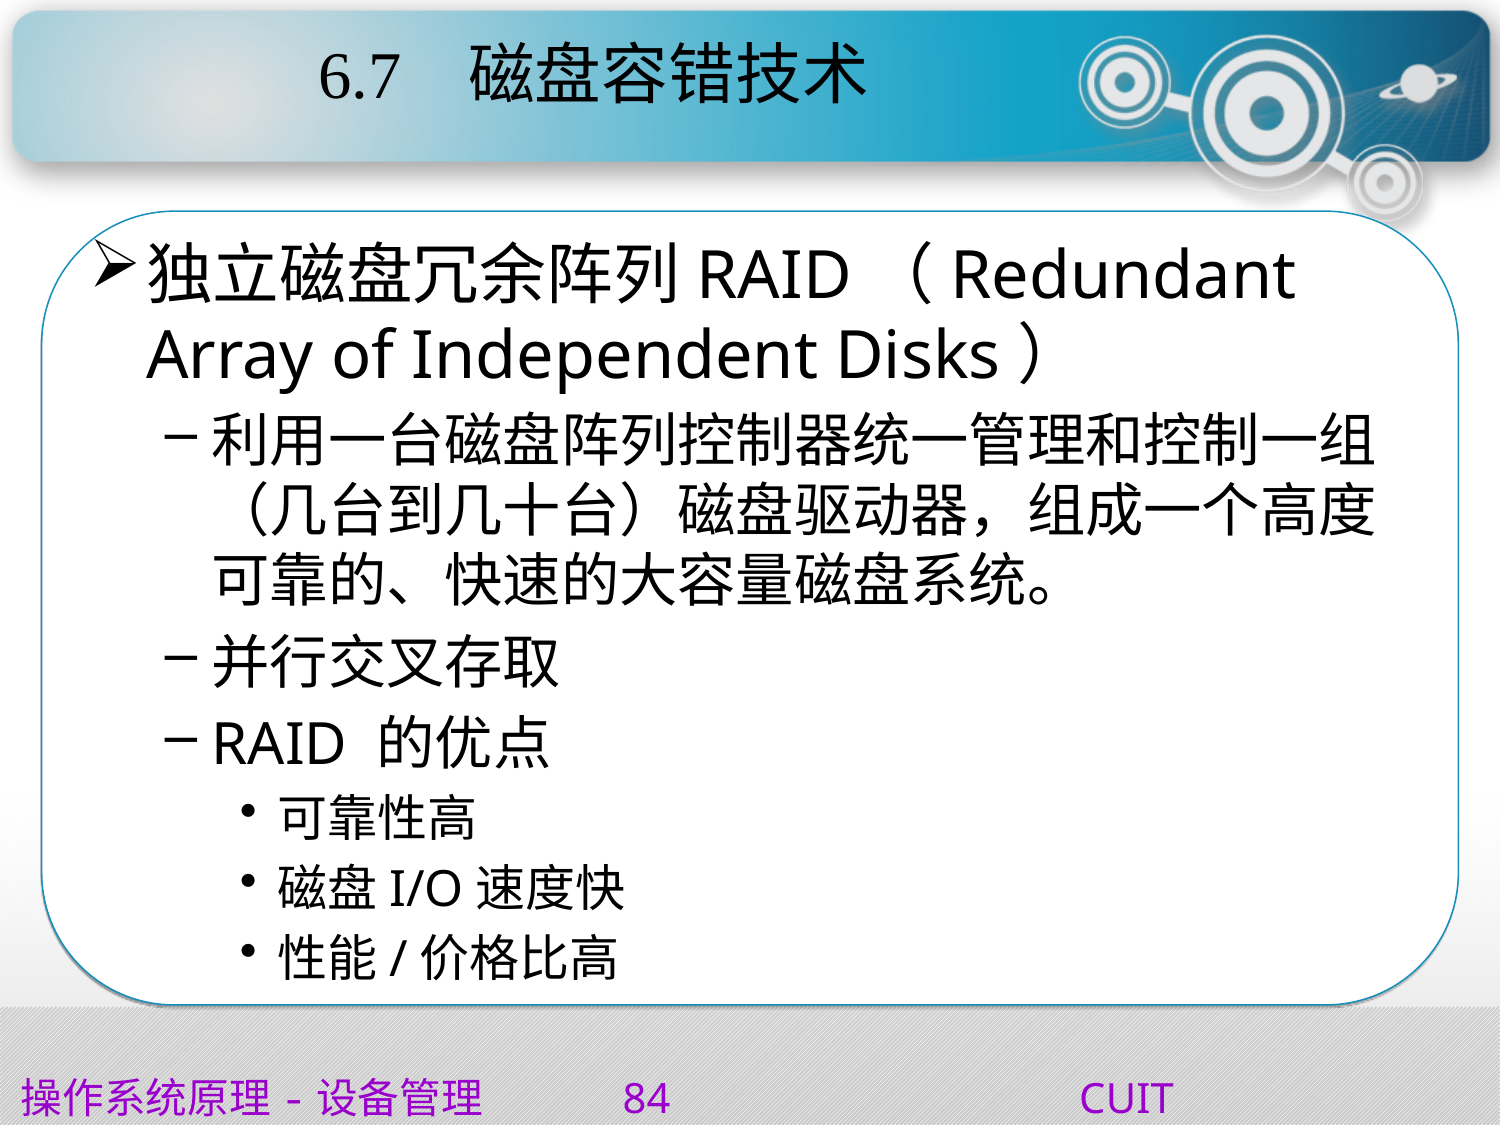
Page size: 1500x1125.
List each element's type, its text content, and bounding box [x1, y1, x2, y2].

picture [0, 0, 1500, 1006]
list 独立磁盘冗余阵列RAID（Redundant Array of Independent Disks） 利用一台磁盘阵列控制器统一管理和控制一组（几台到几十台）磁盘驱动器，组成一个高度可靠的、快速的大容量磁盘系统。 并行交叉存取 RAID 的优点 可靠性高 磁盘I/O速度快 性能/价格比高 [75, 224, 1425, 1005]
title 6.7 磁盘容错技术 [75, 24, 1128, 212]
